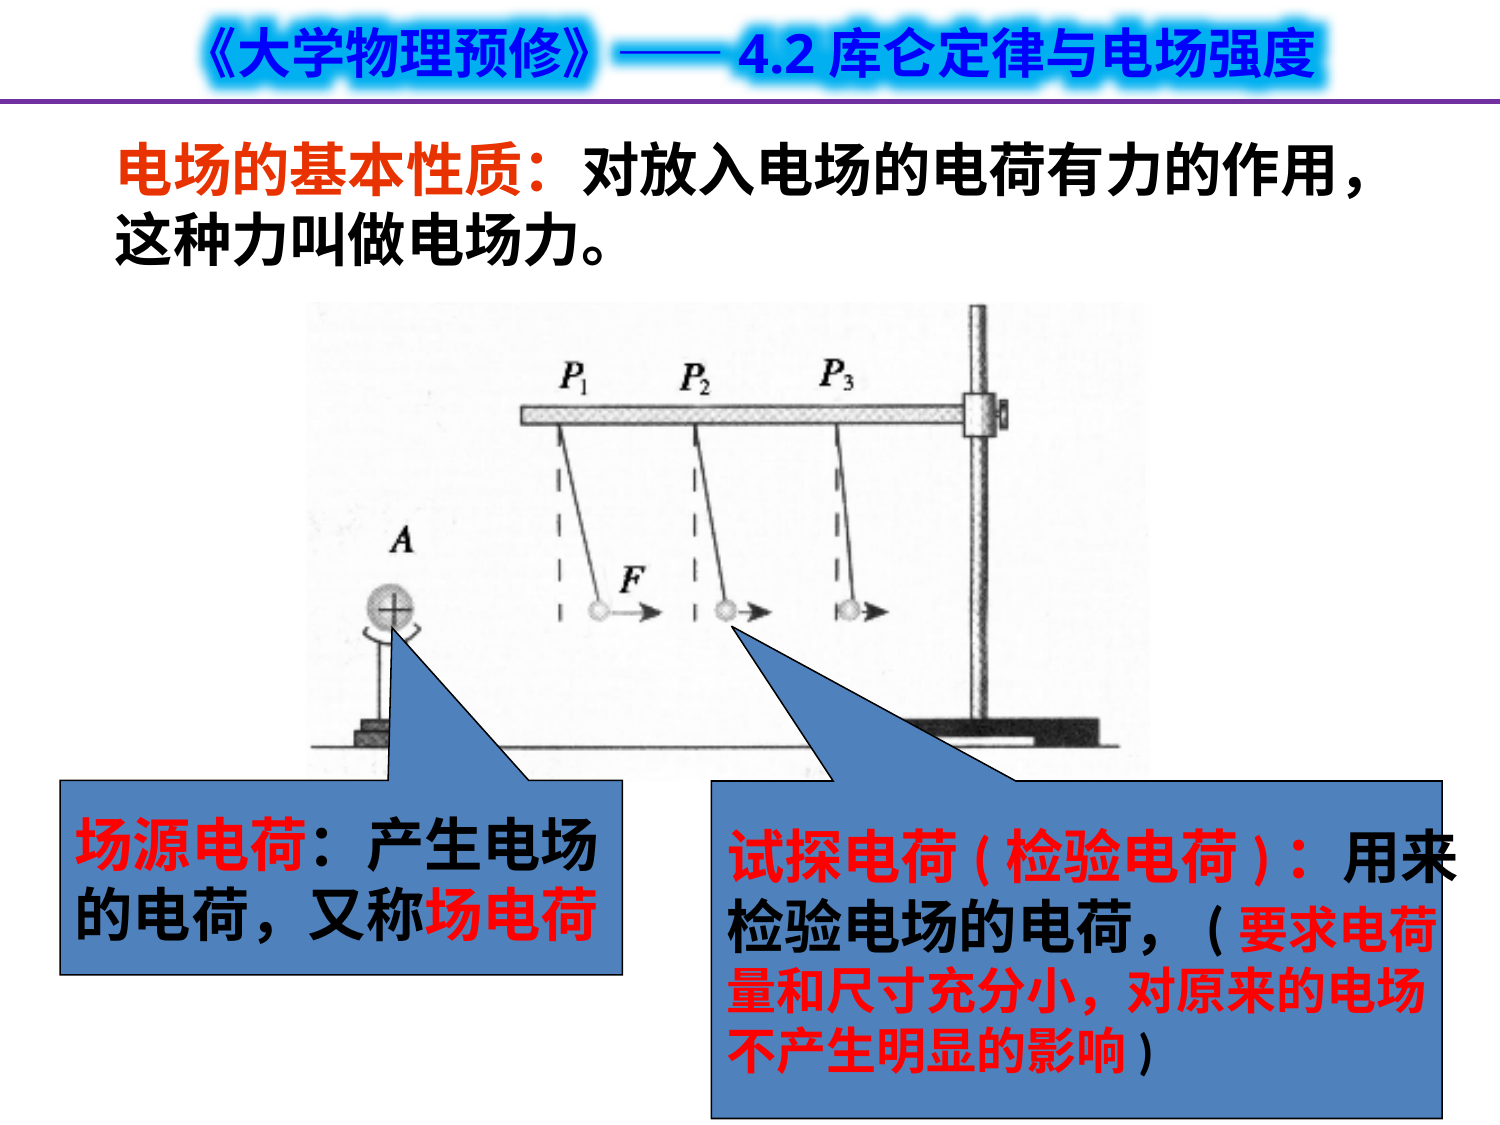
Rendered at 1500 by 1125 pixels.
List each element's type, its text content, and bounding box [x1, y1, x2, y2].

text_box 试探电荷(检验电荷)：用来 检验电场的电荷，(要求电荷 量和尺寸充分小，对原来的电场 不产生明显的影响) [711, 781, 1443, 1119]
picture [266, 302, 1180, 781]
text_box 场源电荷：产生电场 的电荷，又称场电荷 [60, 780, 623, 975]
text_box 电场的基本性质：对放入电场的电荷有力的作用，这种力叫做电场力。 [100, 125, 1436, 281]
